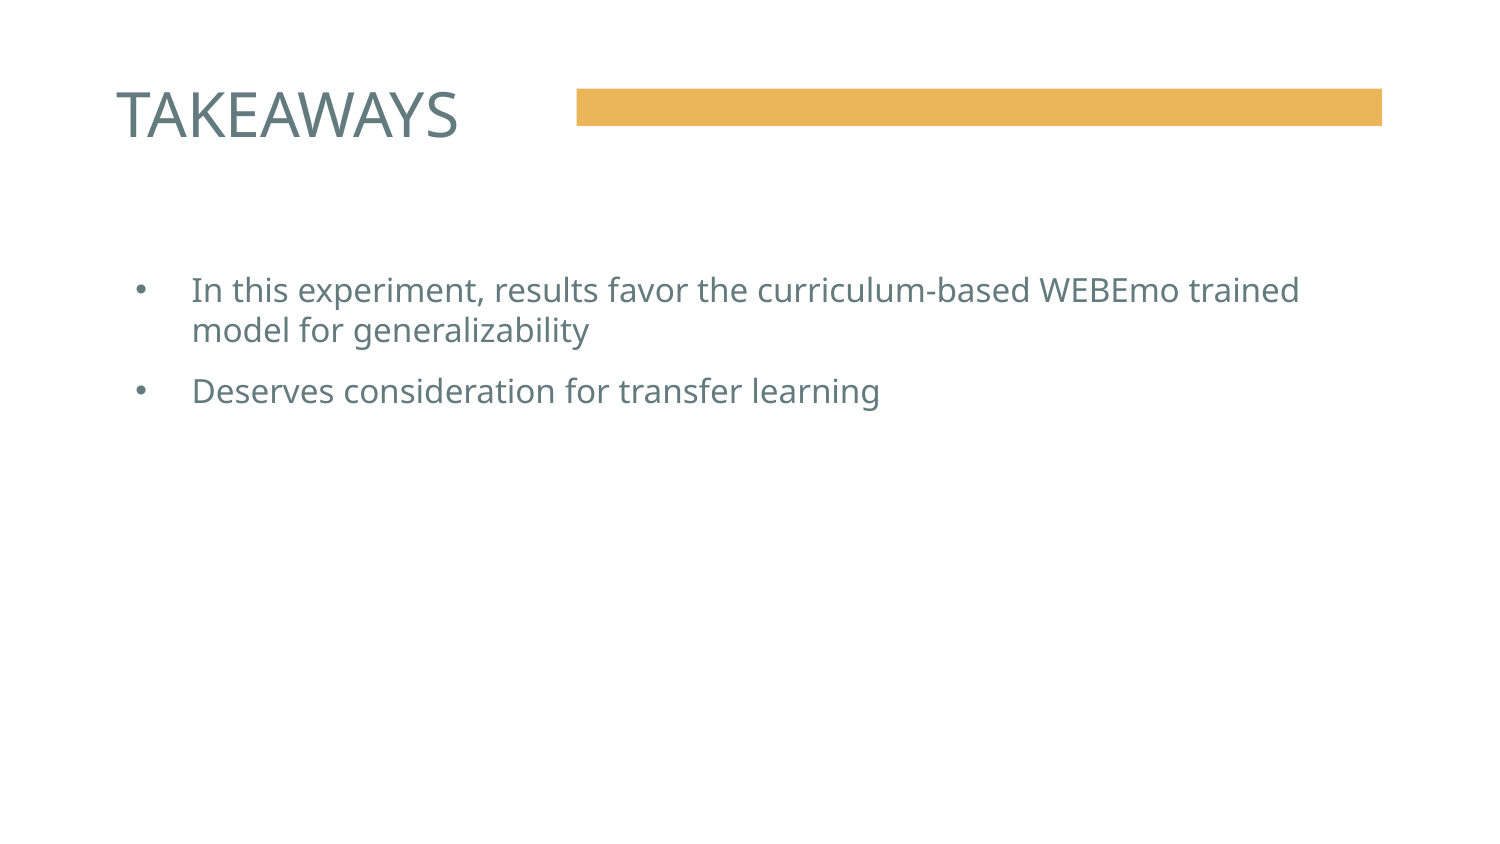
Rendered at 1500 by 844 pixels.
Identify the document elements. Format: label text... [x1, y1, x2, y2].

title TAKEAWAYS [101, 59, 1192, 154]
subtitle In this experiment, results favor the curriculum-based WEBEmo trained model for generalizability Deserves consideration for transfer learning [101, 214, 1382, 810]
